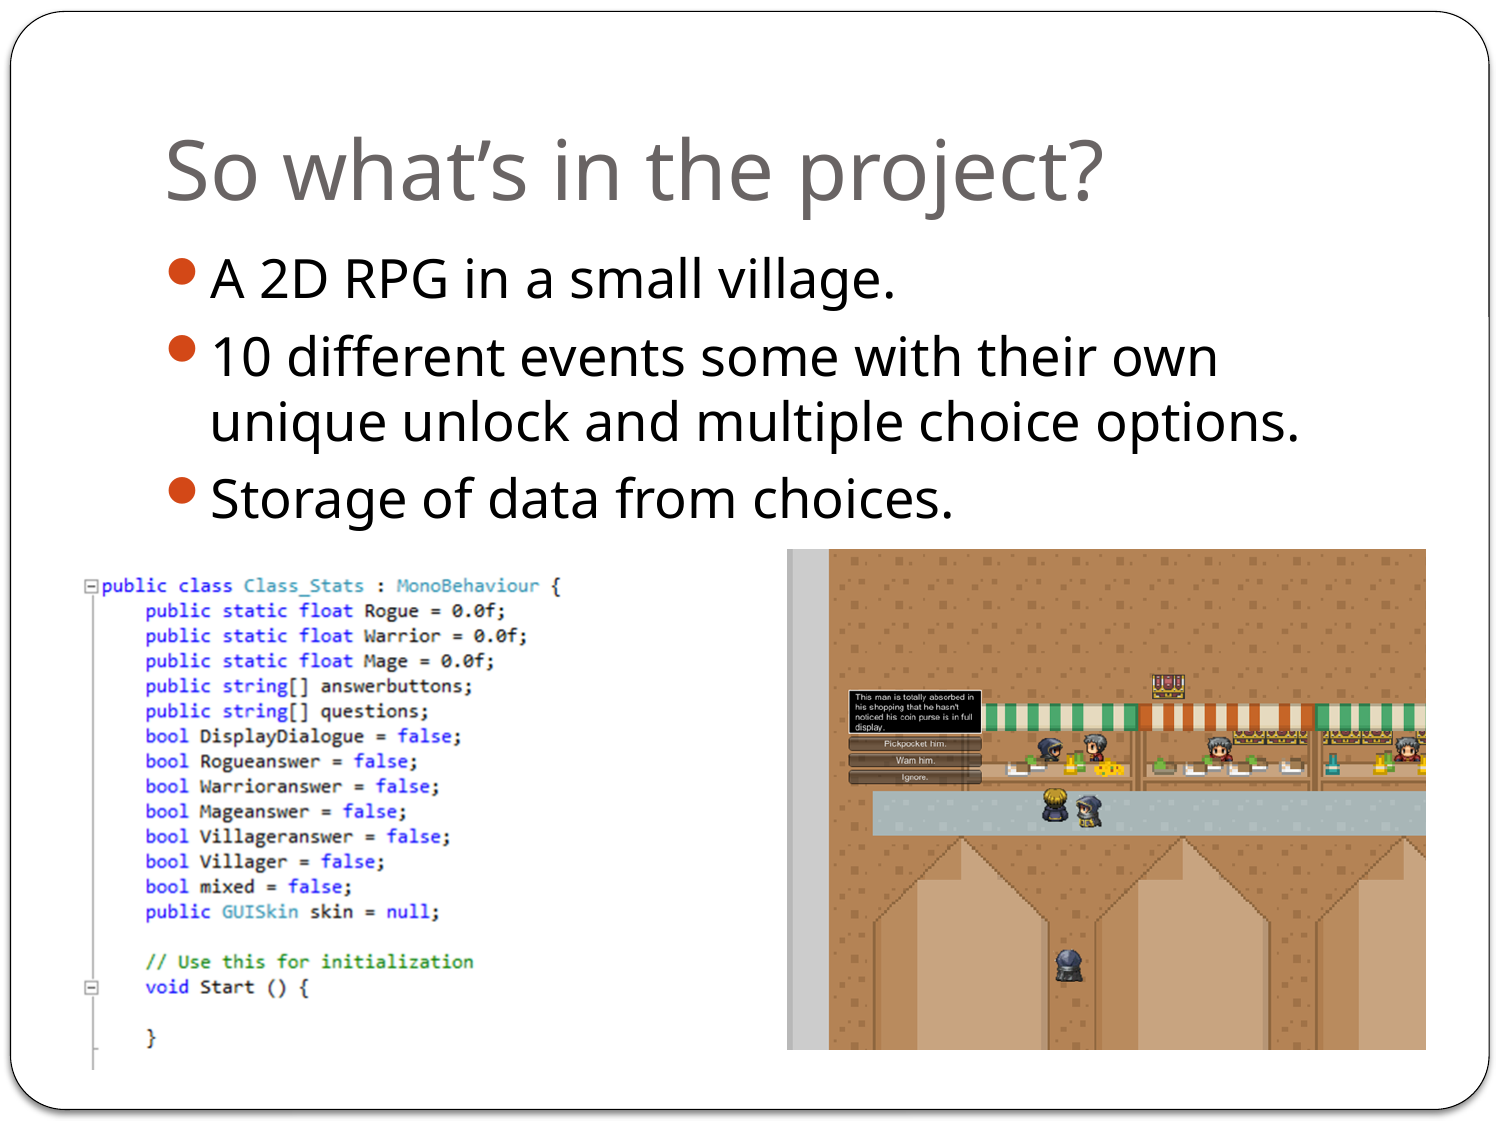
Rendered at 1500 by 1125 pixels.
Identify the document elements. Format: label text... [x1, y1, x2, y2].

picture [787, 549, 1426, 1051]
title So what’s in the project? [150, 45, 1425, 233]
picture [49, 559, 610, 1070]
list A 2D RPG in a small village. 10 different events some with their own unique unlock and multiple choice options. Storage of data from choices. [150, 237, 1425, 988]
